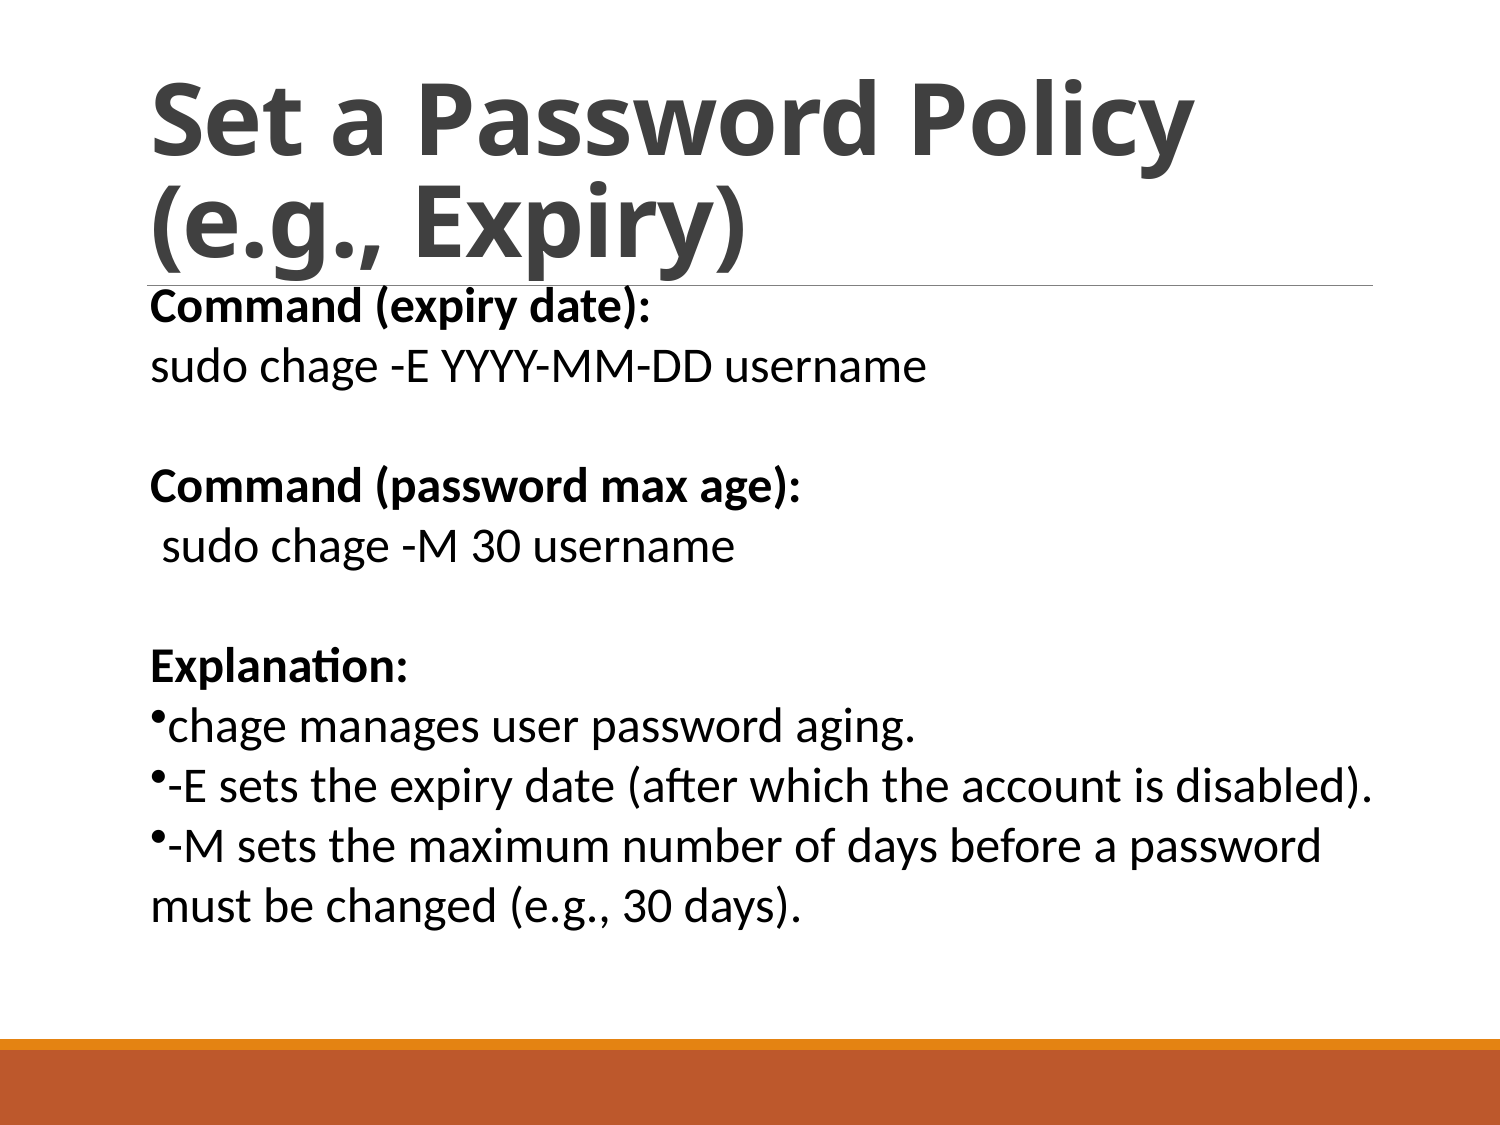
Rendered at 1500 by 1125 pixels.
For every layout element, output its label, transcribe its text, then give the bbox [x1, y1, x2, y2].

title Set a Password Policy (e.g., Expiry) [135, 47, 1373, 265]
list Command (expiry date): sudo chage -E YYYY-MM-DD username Command (password max age): sudo chage -M 30 username Explanation: chage manages user password aging. -E sets the expiry date (after which the account is disabled). -M sets the maximum number of days before a password must be changed (e.g., 30 days). [135, 265, 1434, 1001]
